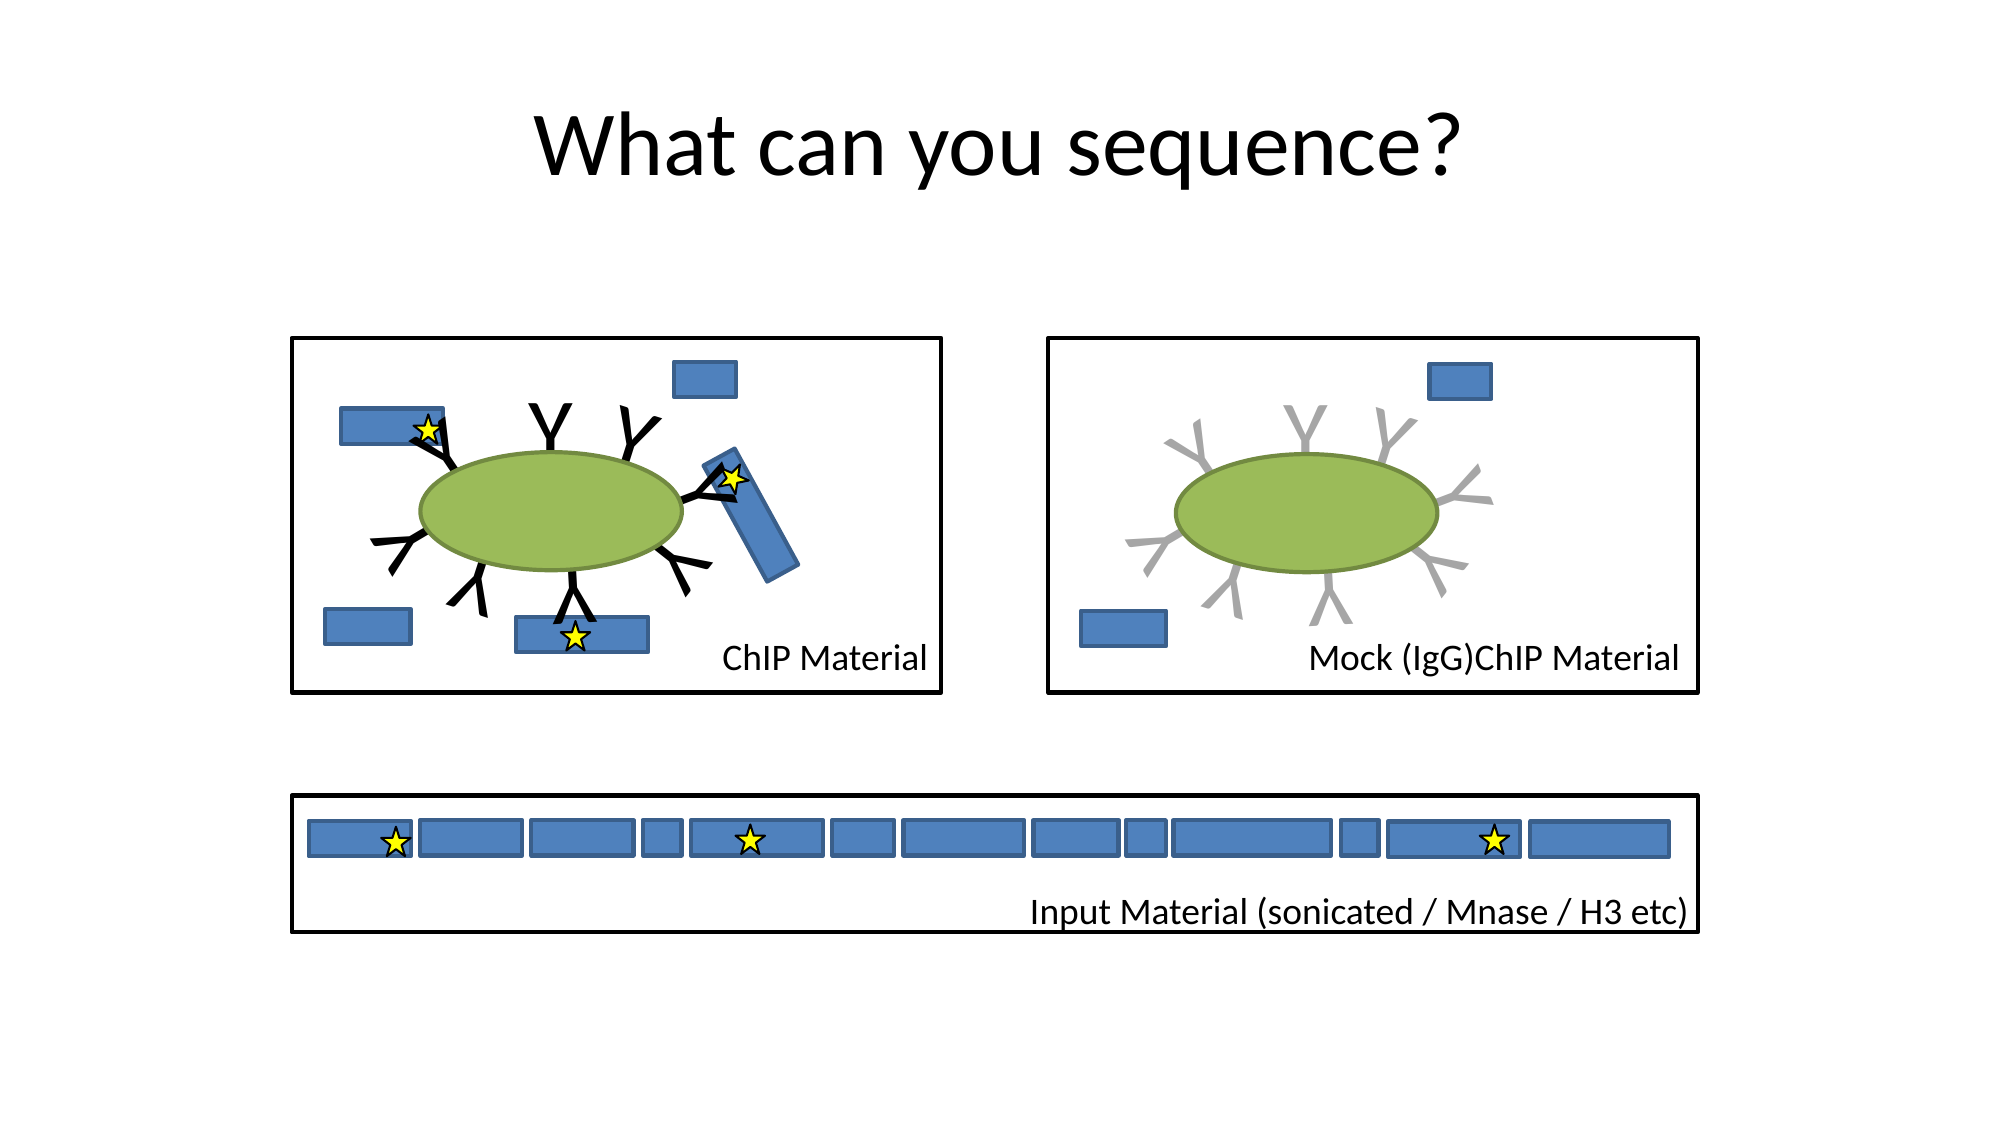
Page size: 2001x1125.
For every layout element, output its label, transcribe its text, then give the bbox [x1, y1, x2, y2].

title What can you sequence? [99, 45, 1900, 233]
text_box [291, 337, 1709, 941]
